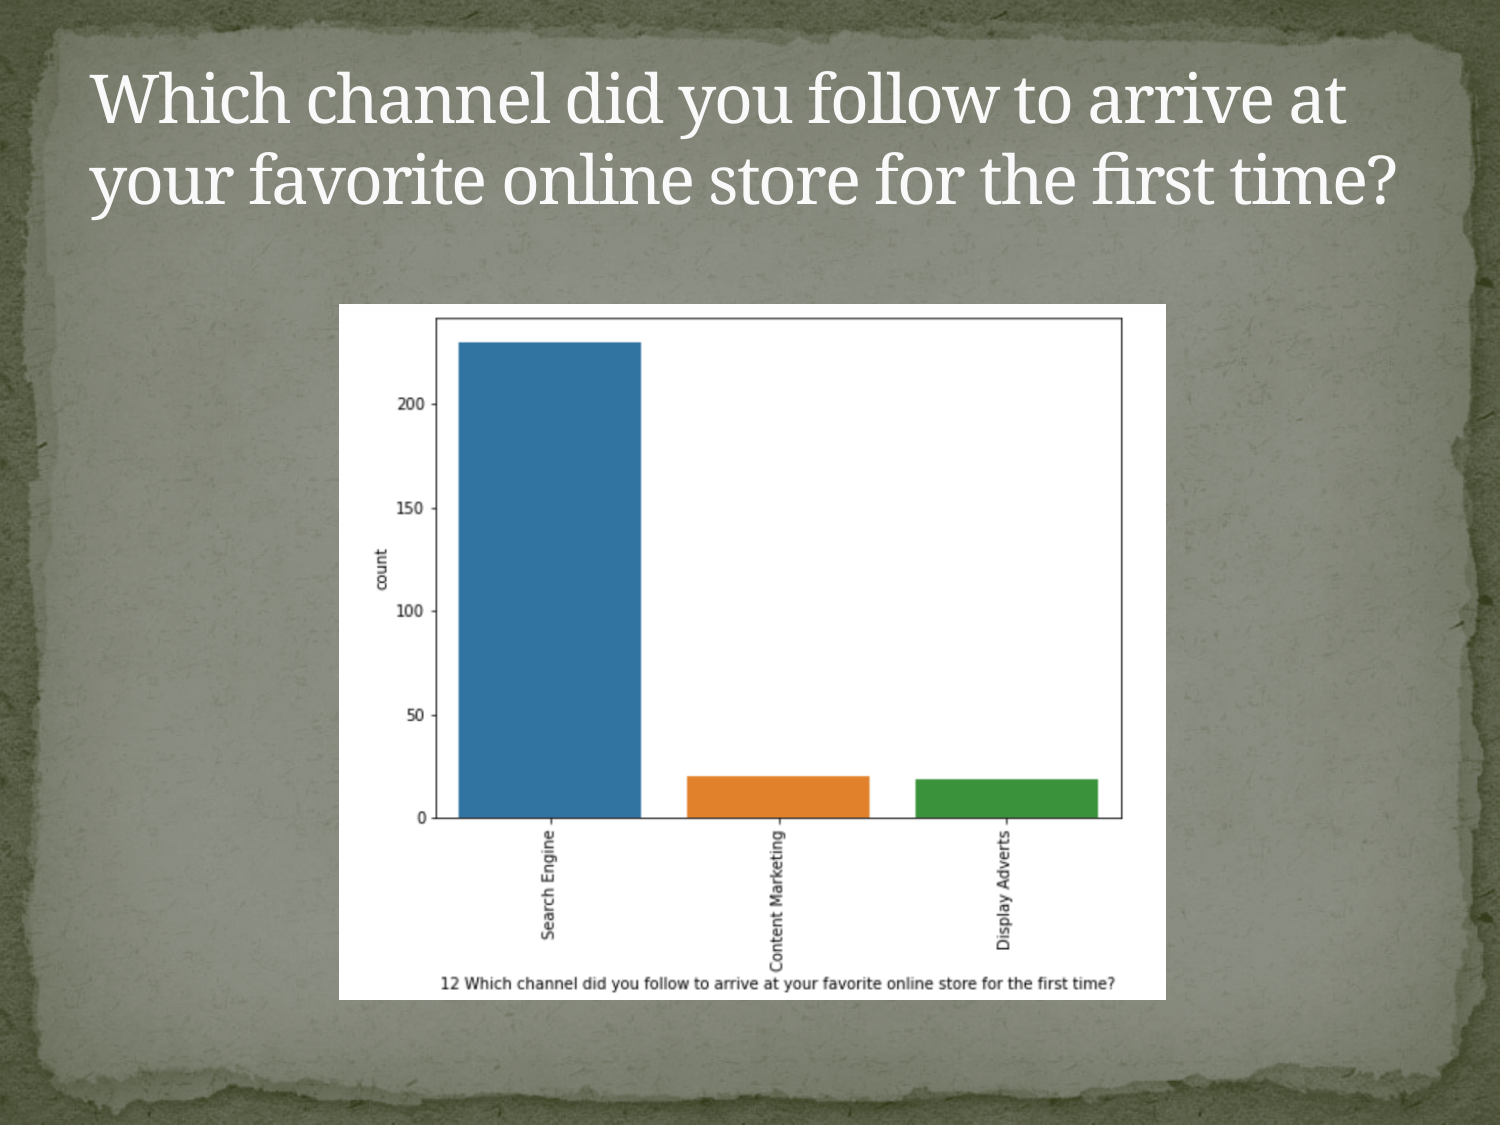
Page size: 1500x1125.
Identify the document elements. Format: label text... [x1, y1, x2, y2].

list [339, 304, 1166, 1001]
title Which channel did you follow to arrive at your favorite online store for the first time? [74, 24, 1425, 225]
